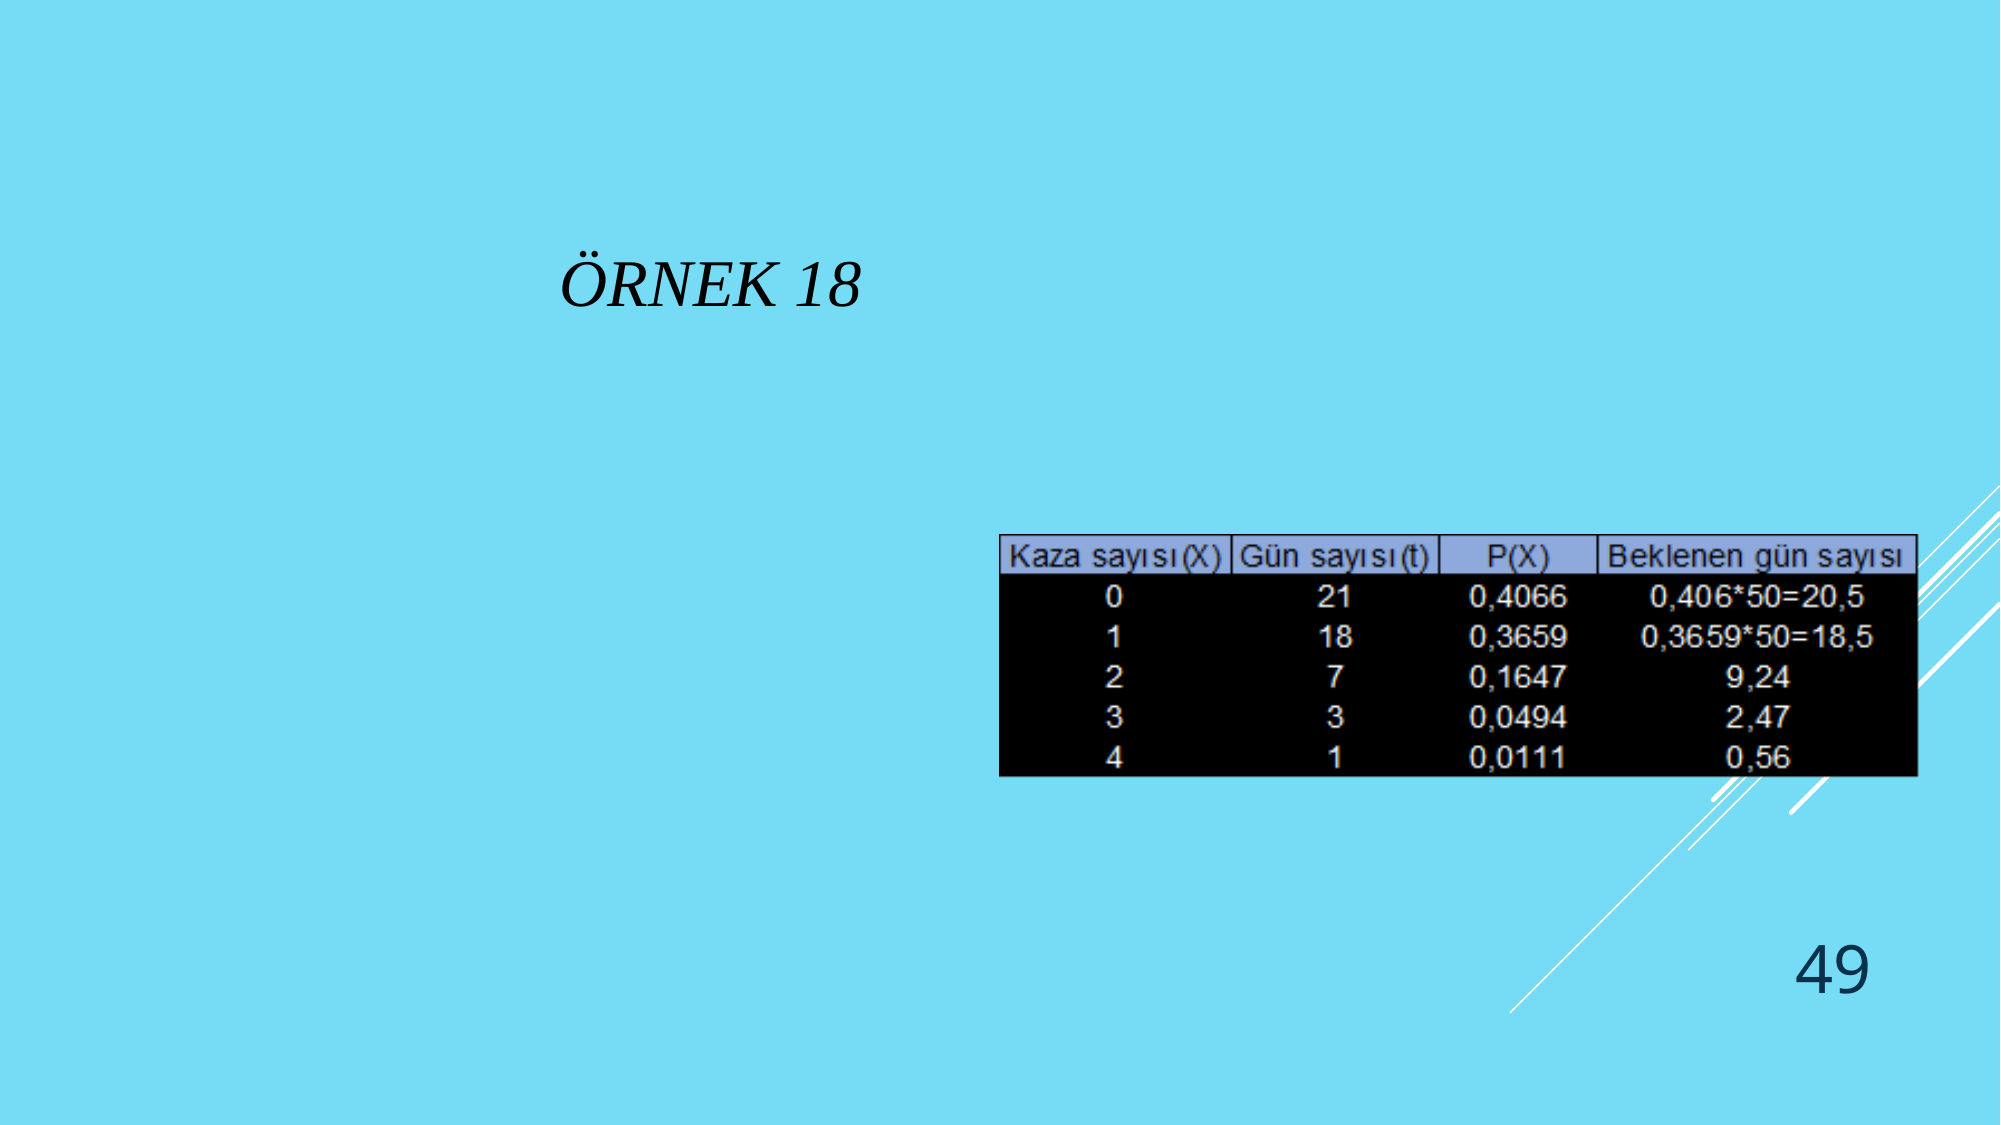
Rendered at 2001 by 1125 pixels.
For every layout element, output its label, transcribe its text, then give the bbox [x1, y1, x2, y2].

picture [999, 534, 1923, 782]
slide_number 49 [1700, 915, 1888, 1025]
title Örnek 18 [137, 109, 878, 328]
